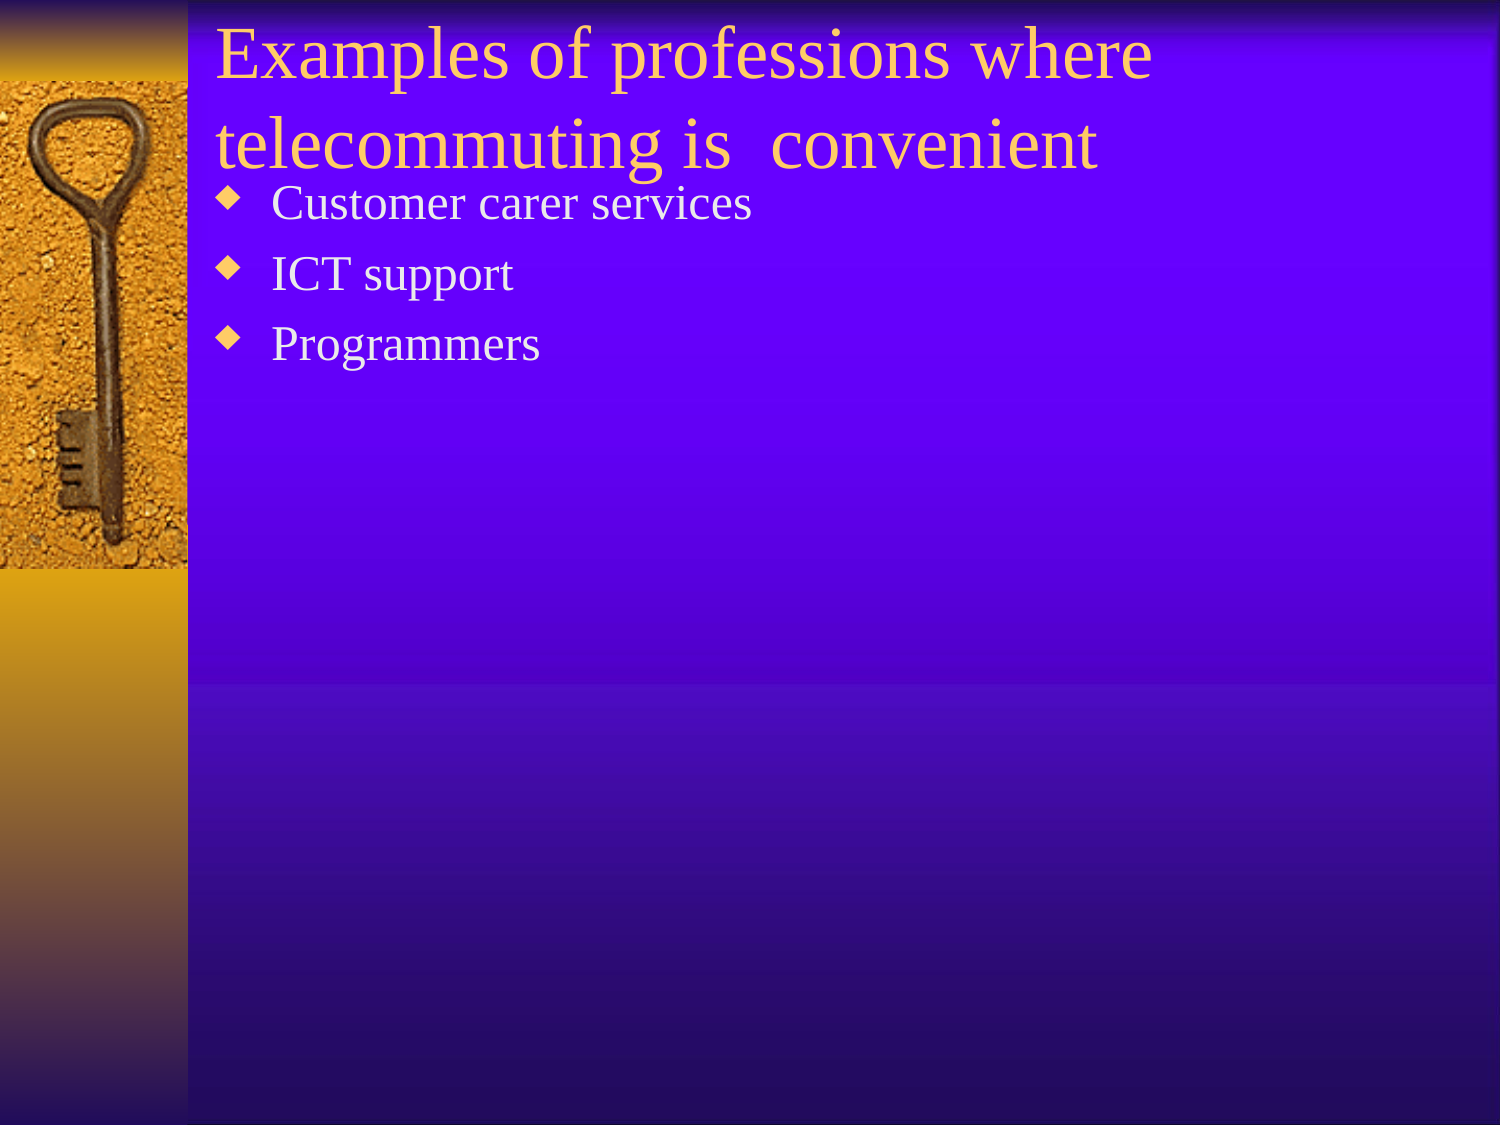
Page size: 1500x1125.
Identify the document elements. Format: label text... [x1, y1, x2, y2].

picture [0, 0, 1500, 1125]
list Customer carer services ICT support Programmers [200, 162, 1475, 1000]
title Examples of professions where telecommuting is convenient [200, 50, 1475, 138]
